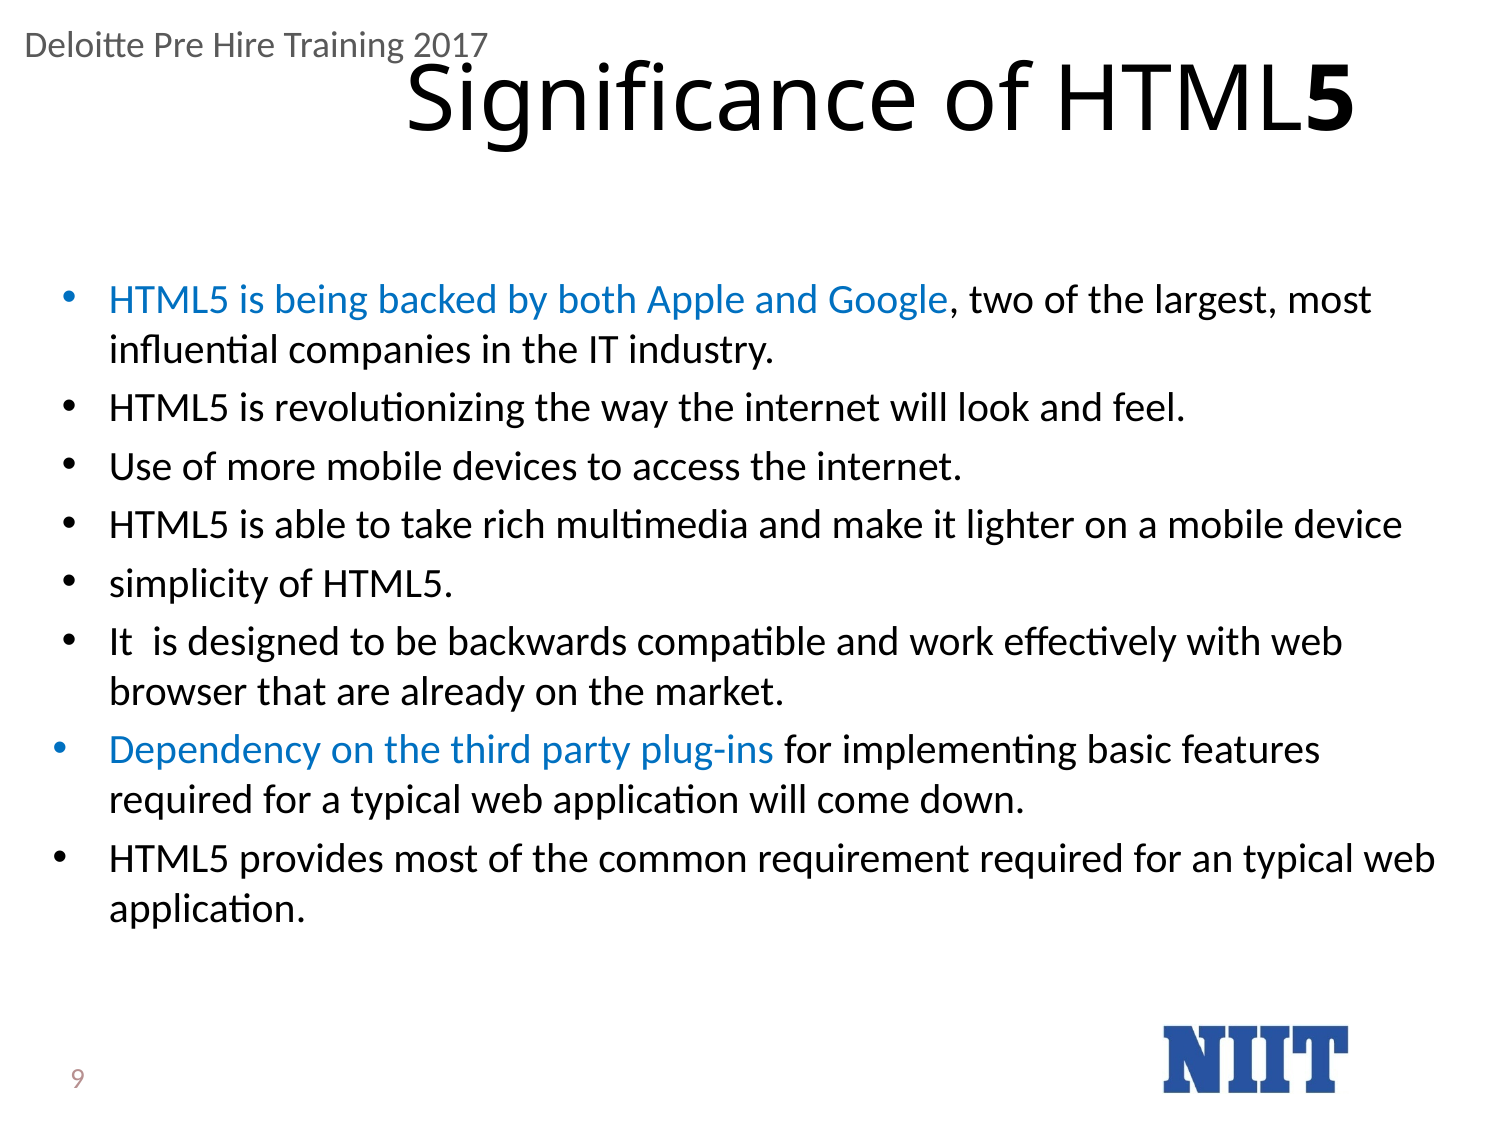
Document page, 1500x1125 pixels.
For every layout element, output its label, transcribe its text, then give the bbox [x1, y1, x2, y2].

slide_number 9 [24, 1054, 100, 1100]
list HTML5 is being backed by both Apple and Google, two of the largest, most influential companies in the IT industry. HTML5 is revolutionizing the way the internet will look and feel. Use of more mobile devices to access the internet. HTML5 is able to take rich multimedia and make it lighter on a mobile device simplicity of HTML5. It is designed to be backwards compatible and work effectively with web browser that are already on the market. Dependency on the third party plug-ins for implementing basic features required for a typical web application will come down. HTML5 provides most of the common requirement required for an typical web application. [37, 264, 1463, 988]
picture [1162, 1024, 1349, 1094]
title Significance of HTML5 [262, 0, 1500, 188]
